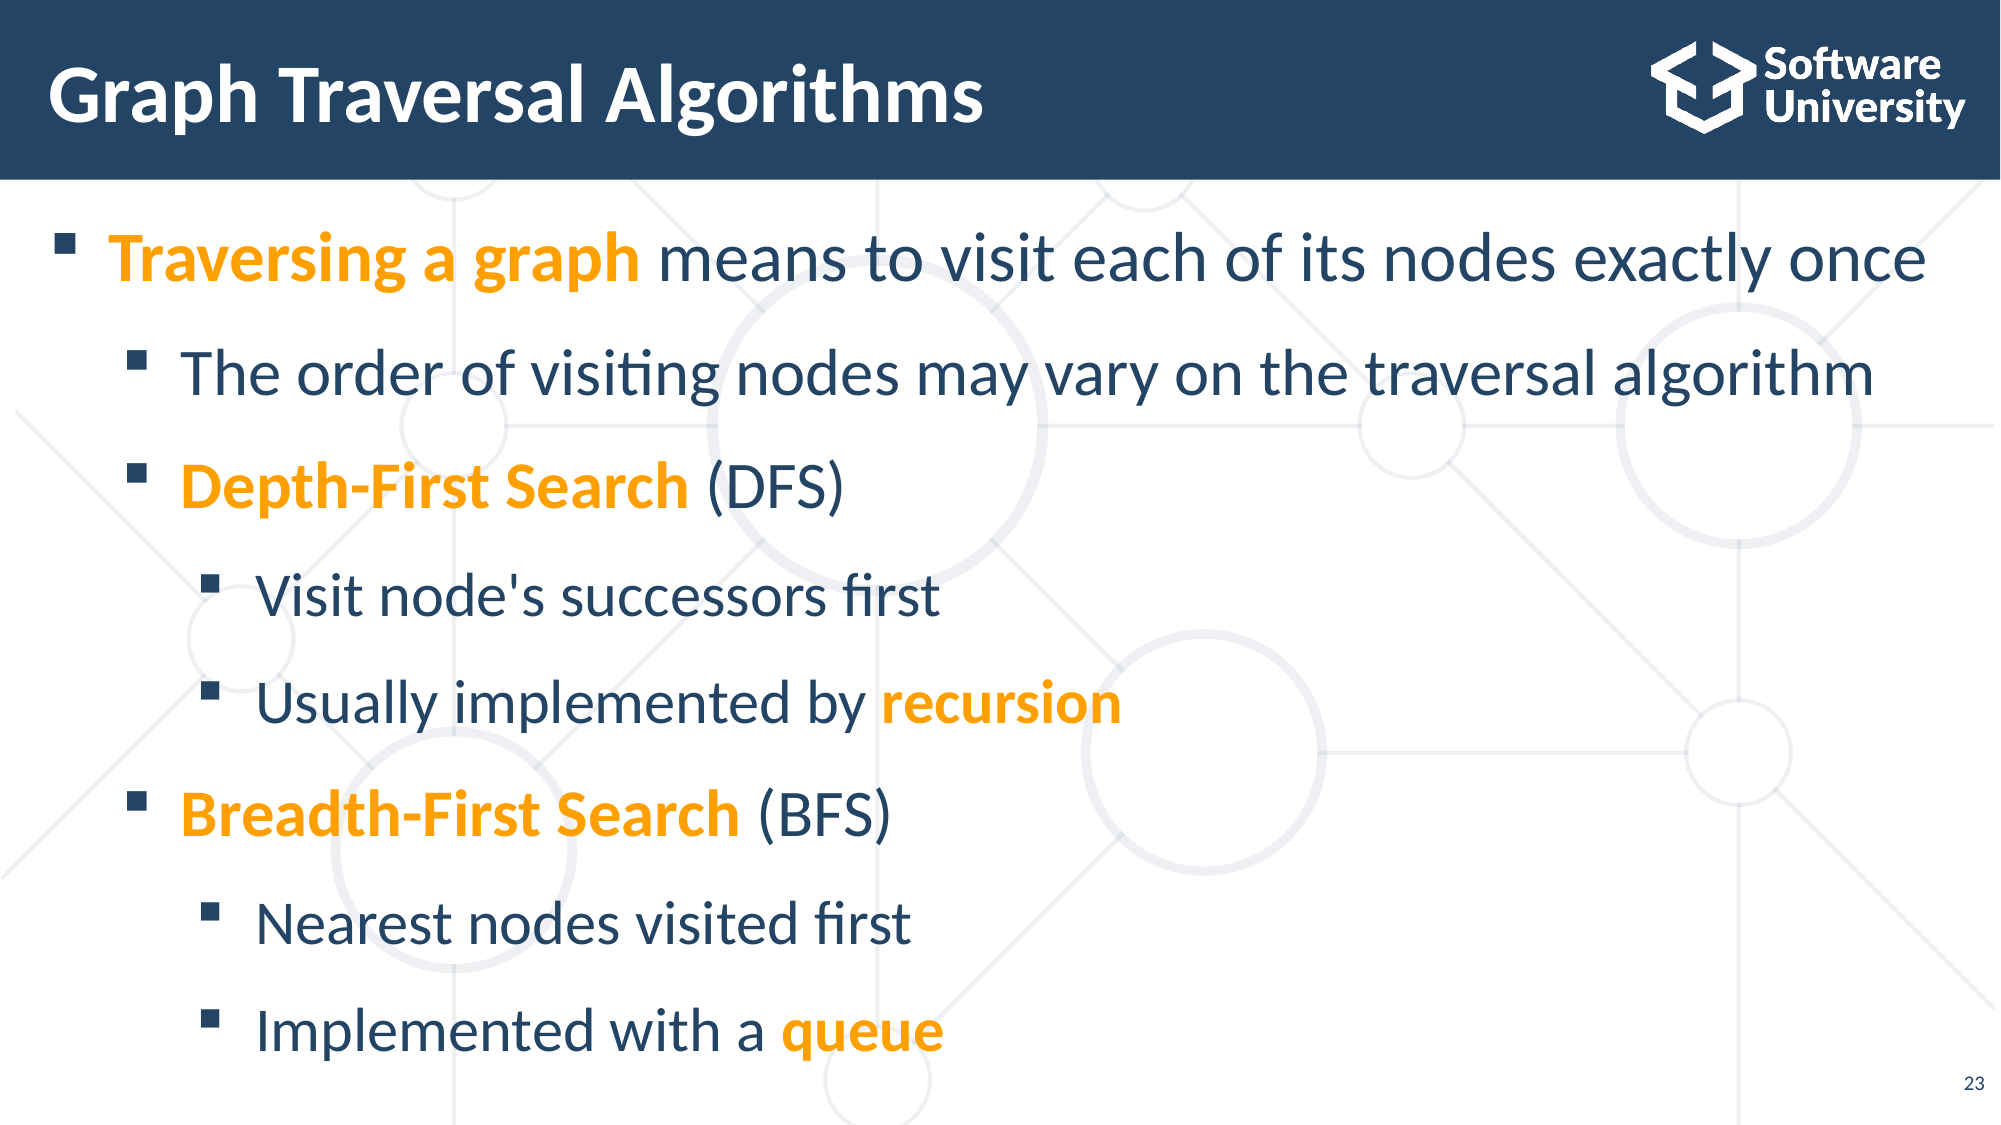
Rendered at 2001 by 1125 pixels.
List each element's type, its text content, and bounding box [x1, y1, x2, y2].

picture [1651, 41, 1966, 134]
slide_number 23 [1929, 1070, 2000, 1103]
list Traversing a graph means to visit each of its nodes exactly once The order of visiting nodes may vary on the traversal algorithm Depth-First Search (DFS) Visit node's successors first Usually implemented by recursion Breadth-First Search (BFS) Nearest nodes visited first Implemented with a queue [31, 196, 1970, 1104]
title Graph Traversal Algorithms [31, 16, 1625, 162]
